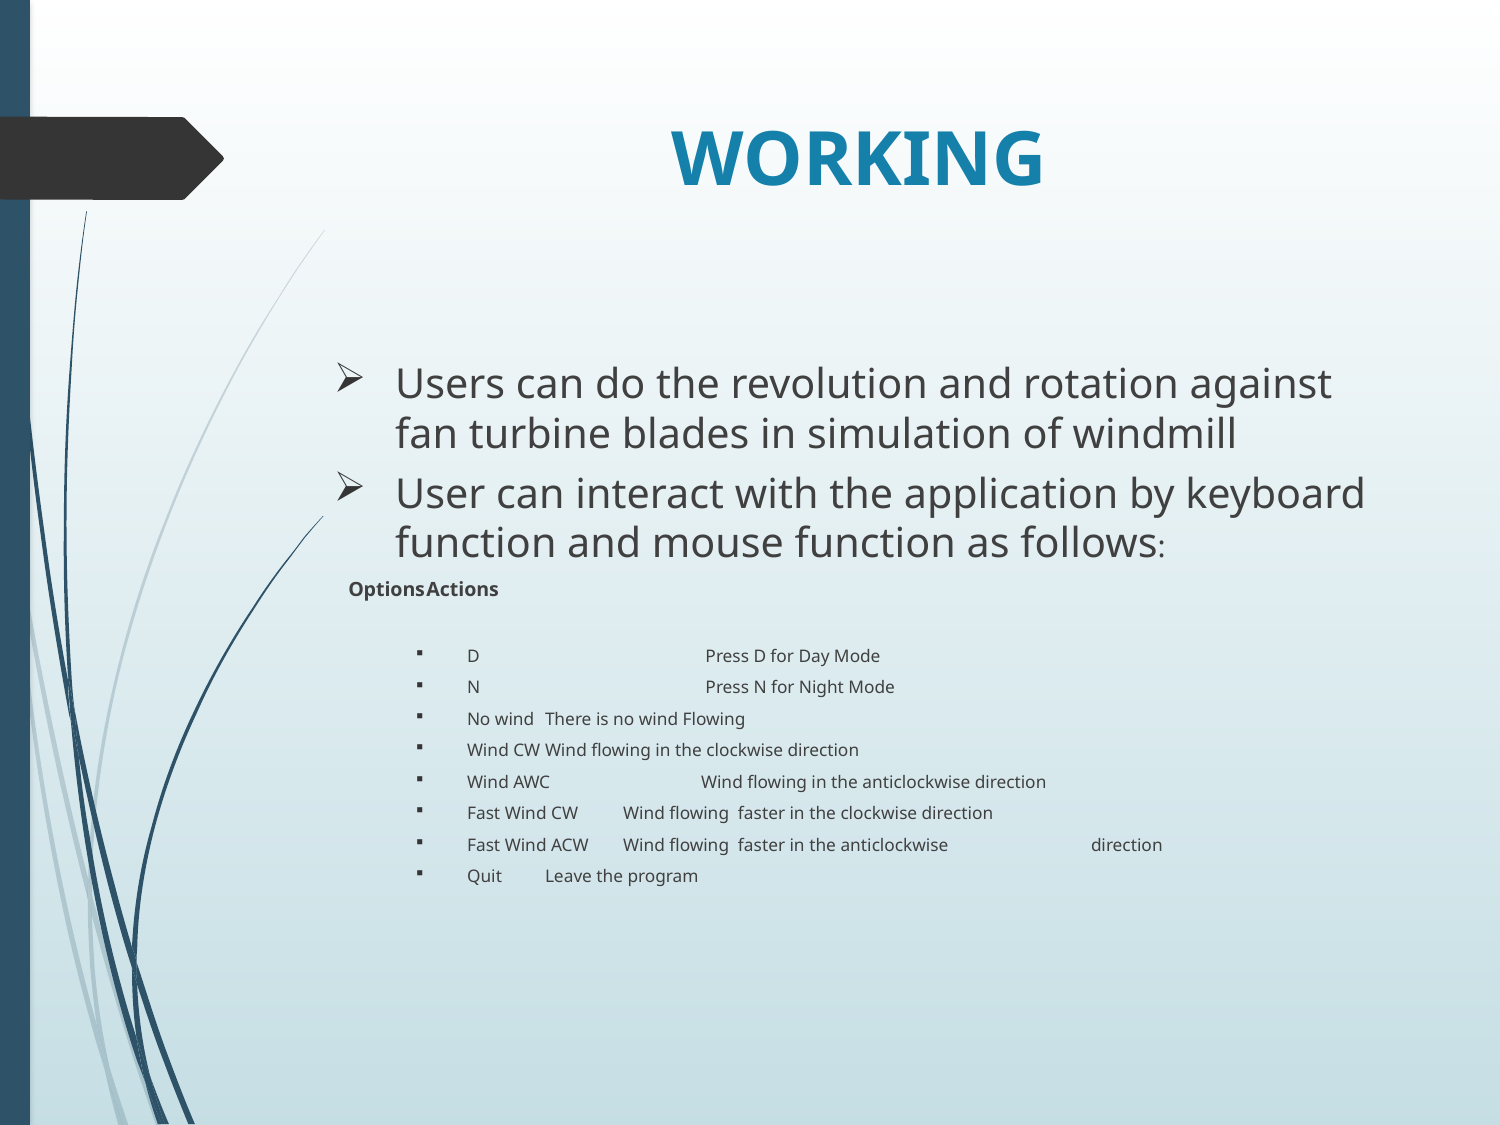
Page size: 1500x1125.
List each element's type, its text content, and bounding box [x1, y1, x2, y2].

title WORKING [319, 102, 1400, 313]
list Users can do the revolution and rotation against fan turbine blades in simulation of windmill User can interact with the application by keyboard function and mouse function as follows: Options Actions D Press D for Day Mode N Press N for Night Mode No wind There is no wind Flowing Wind CW Wind flowing in the clockwise direction Wind AWC Wind flowing in the anticlockwise direction Fast Wind CW Wind flowing faster in the clockwise direction Fast Wind ACW Wind flowing faster in the anticlockwise direction Quit Leave the program [318, 350, 1400, 970]
